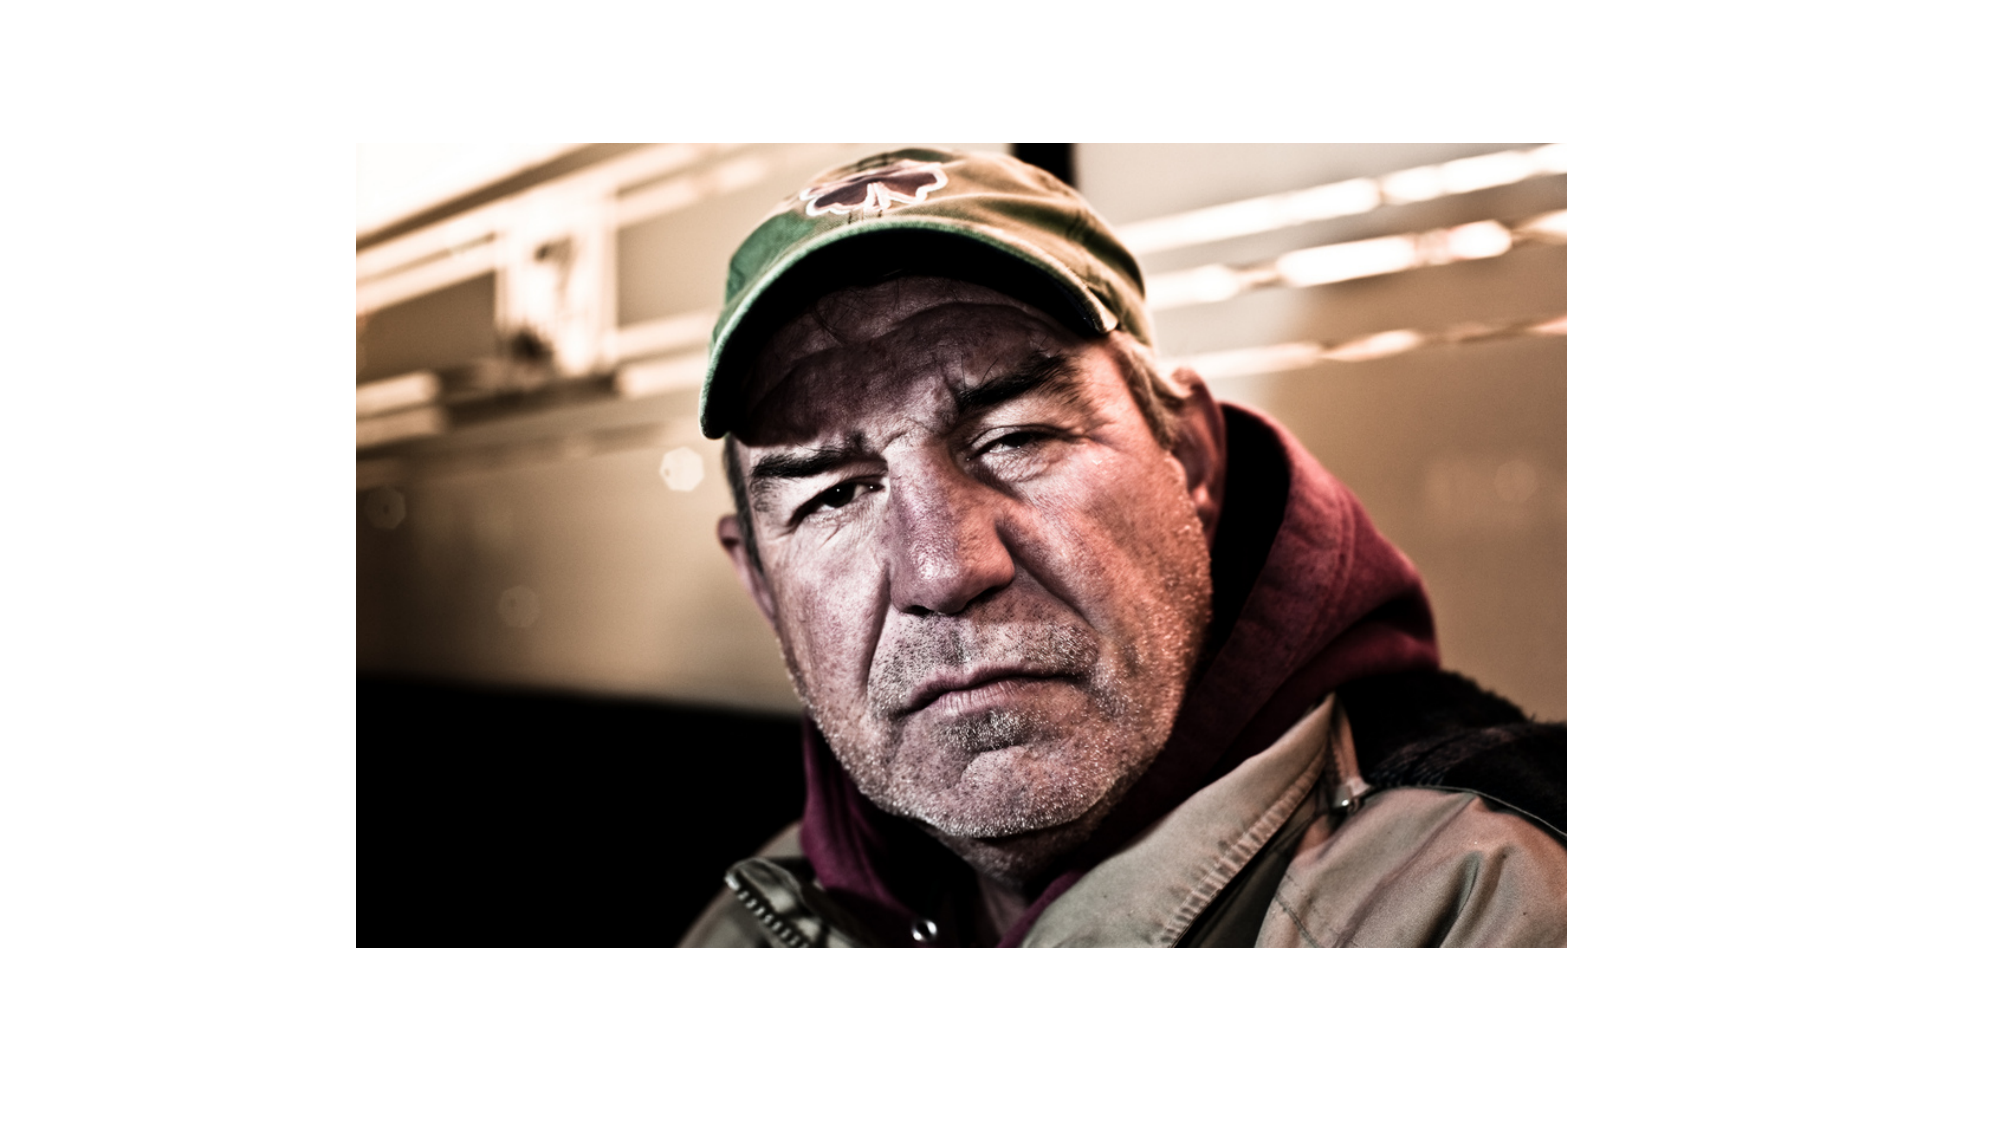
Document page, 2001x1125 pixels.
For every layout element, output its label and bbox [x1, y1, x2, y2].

picture [356, 143, 1567, 948]
